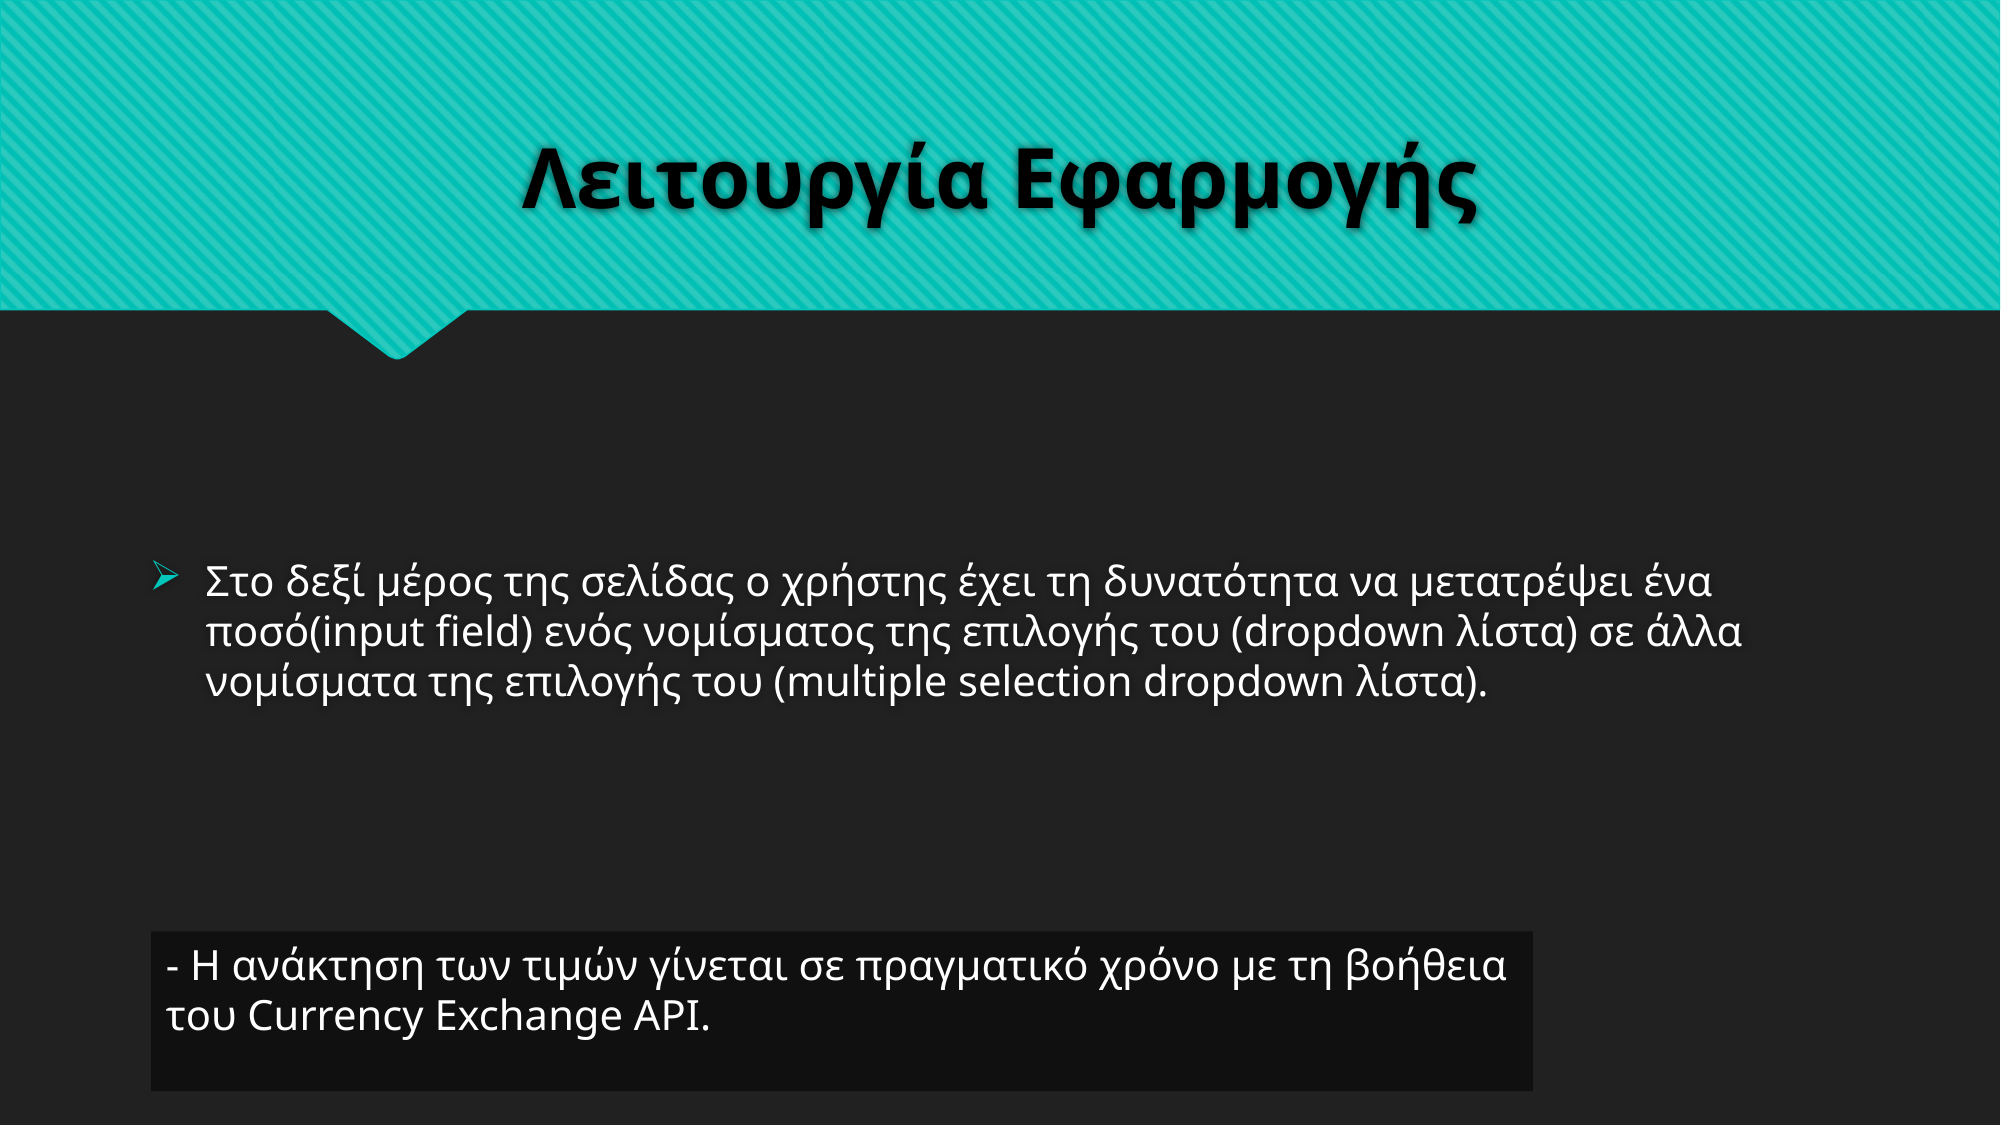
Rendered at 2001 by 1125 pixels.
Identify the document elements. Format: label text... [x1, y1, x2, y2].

title Λειτουργία Εφαρμογής [132, 73, 1868, 233]
list Στο δεξί μέρος της σελίδας ο χρήστης έχει τη δυνατότητα να μετατρέψει ένα ποσό(input field) ενός νομίσματος της επιλογής του (dropdown λίστα) σε άλλα νομίσματα της επιλογής του (multiple selection dropdown λίστα). [134, 364, 1866, 962]
text_box - Η ανάκτηση των τιμών γίνεται σε πραγματικό χρόνο με τη βοήθεια του Currency Exchange API. [151, 931, 1533, 1092]
